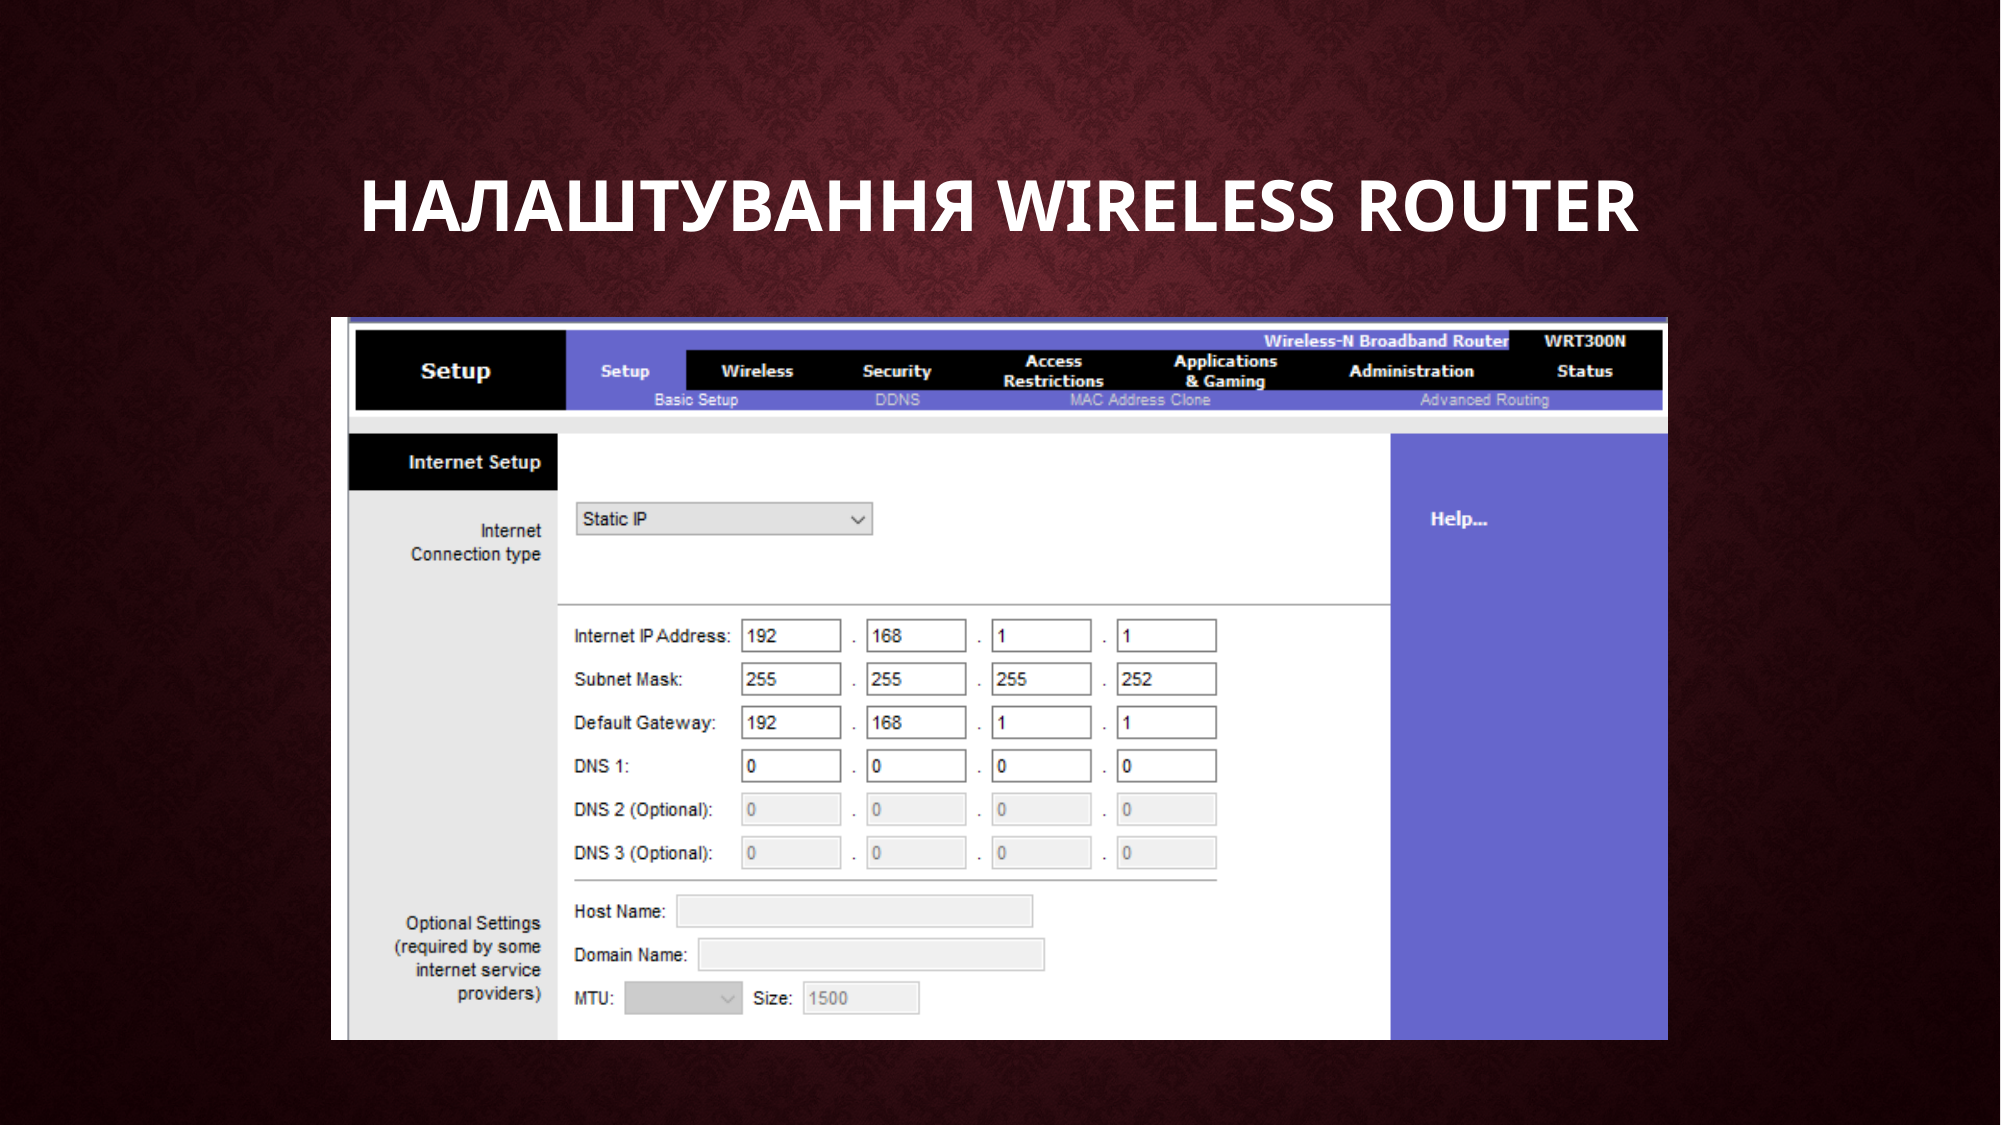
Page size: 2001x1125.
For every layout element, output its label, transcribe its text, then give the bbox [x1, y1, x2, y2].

title Налаштування Wireless Router [149, 99, 1849, 318]
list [330, 317, 1668, 1041]
